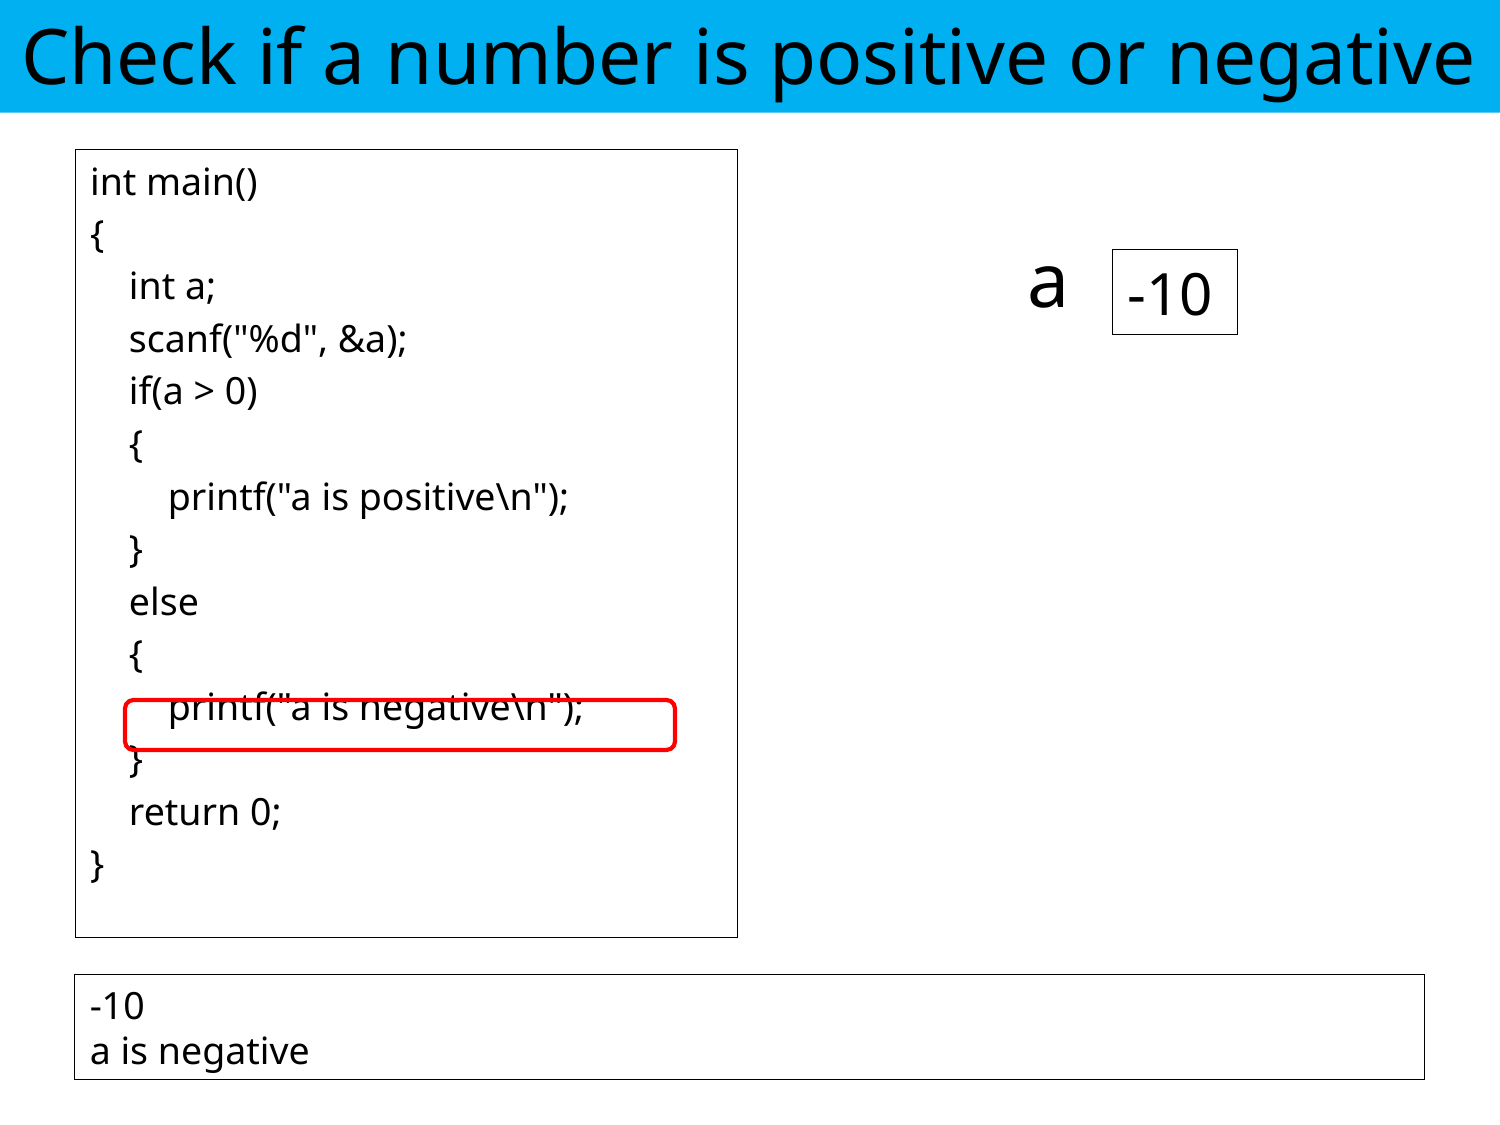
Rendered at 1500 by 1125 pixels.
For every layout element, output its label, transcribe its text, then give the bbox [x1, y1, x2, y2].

title Check if a number is positive or negative [0, 0, 1500, 113]
text_box -10 [1112, 249, 1238, 335]
list int main() { int a; scanf("%d", &a); if(a > 0) { printf("a is positive\n"); } else { printf("a is negative\n"); } return 0; } [75, 149, 738, 938]
text_box -10 a is negative [74, 974, 1425, 1080]
text_box [122, 697, 678, 753]
text_box a [1012, 224, 1088, 330]
